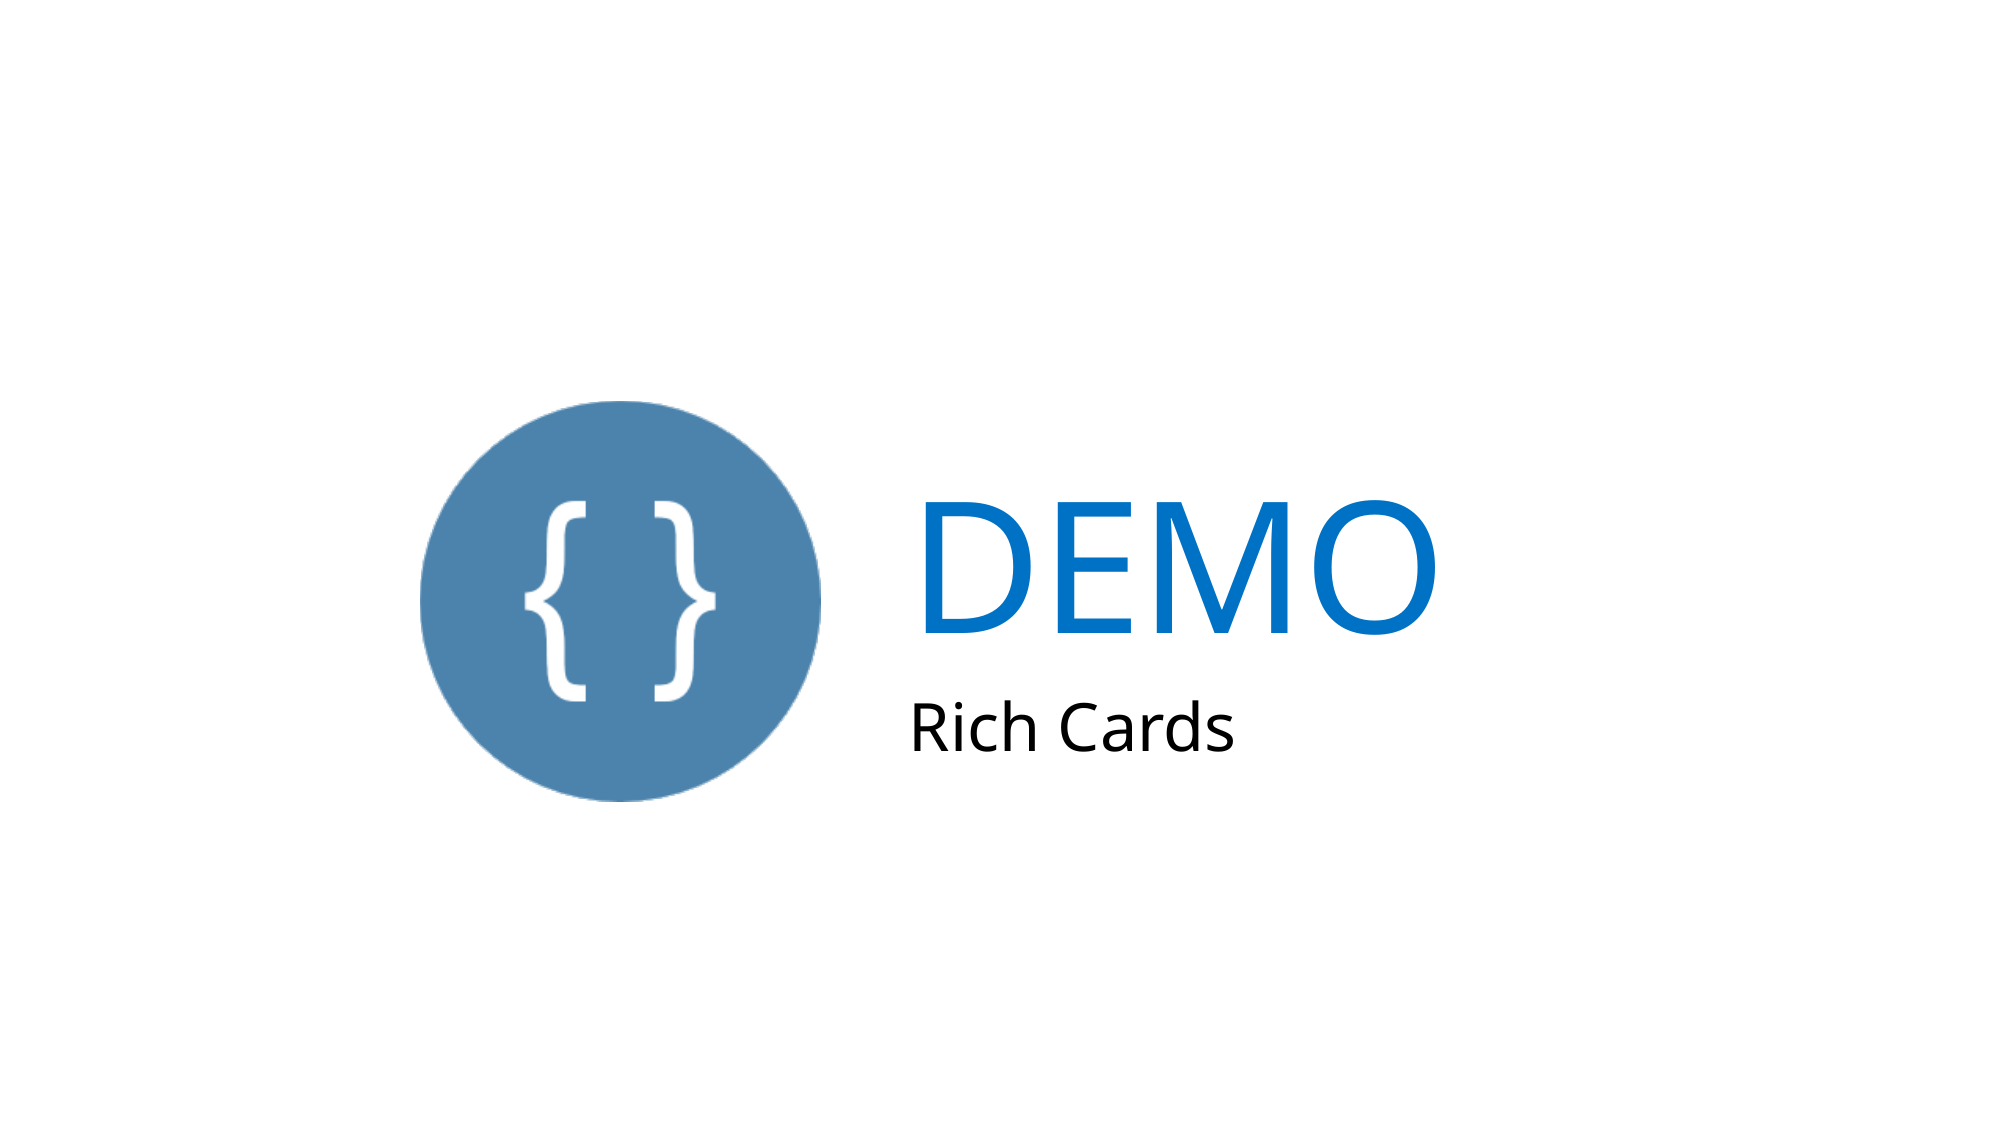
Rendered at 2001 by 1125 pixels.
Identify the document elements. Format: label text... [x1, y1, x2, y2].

list Rich Cards [893, 689, 2000, 960]
picture [420, 400, 821, 802]
title DEMO [893, 125, 2000, 677]
